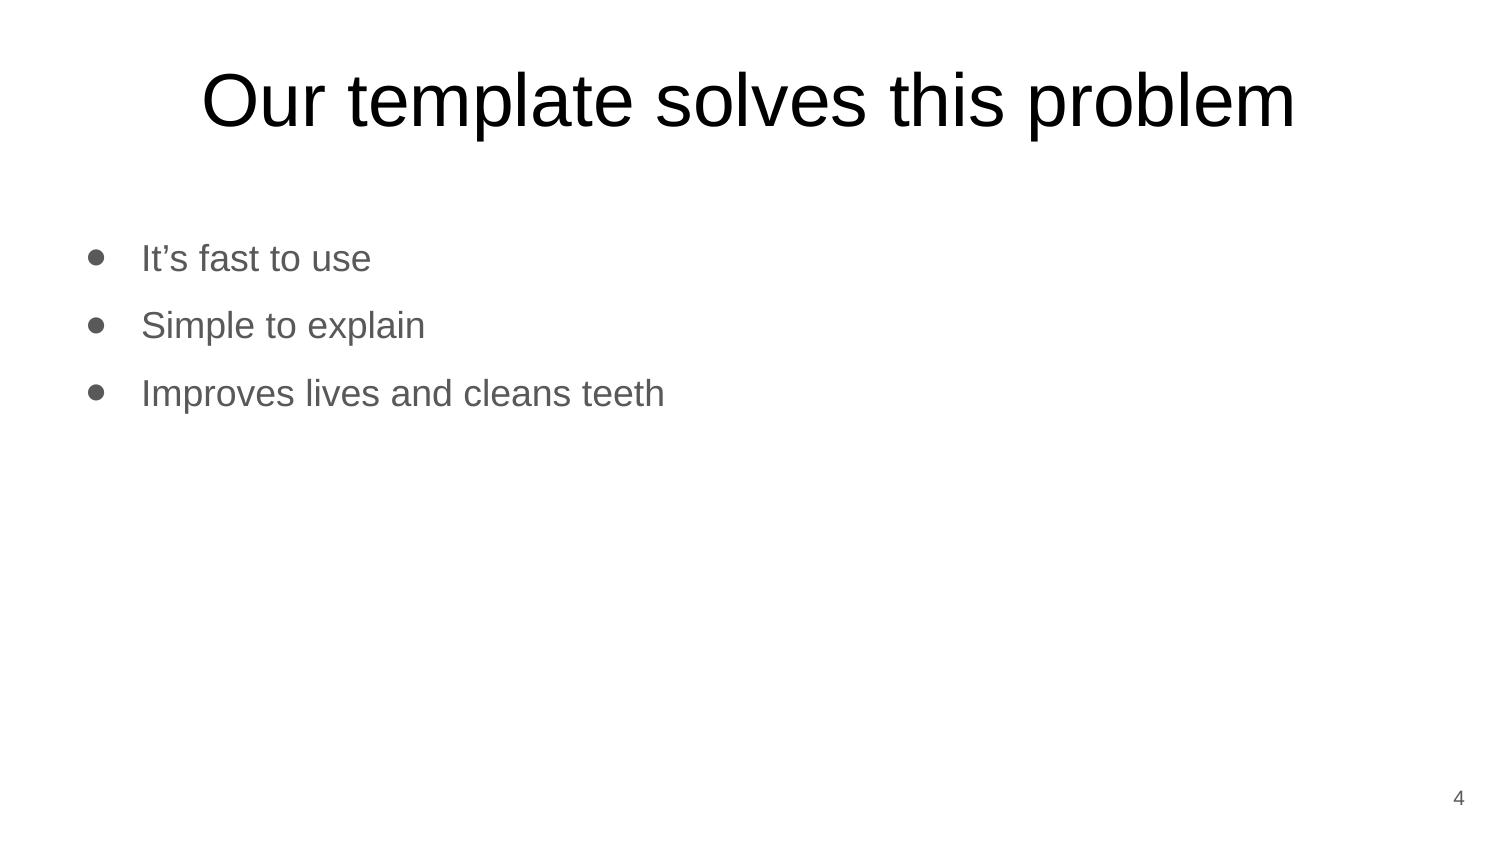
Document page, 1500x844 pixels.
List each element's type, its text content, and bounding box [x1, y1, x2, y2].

slide_number ‹#› [1389, 764, 1480, 830]
title Our template solves this problem [51, 42, 1449, 157]
subtitle It’s fast to use Simple to explain Improves lives and cleans teeth [51, 196, 1449, 744]
